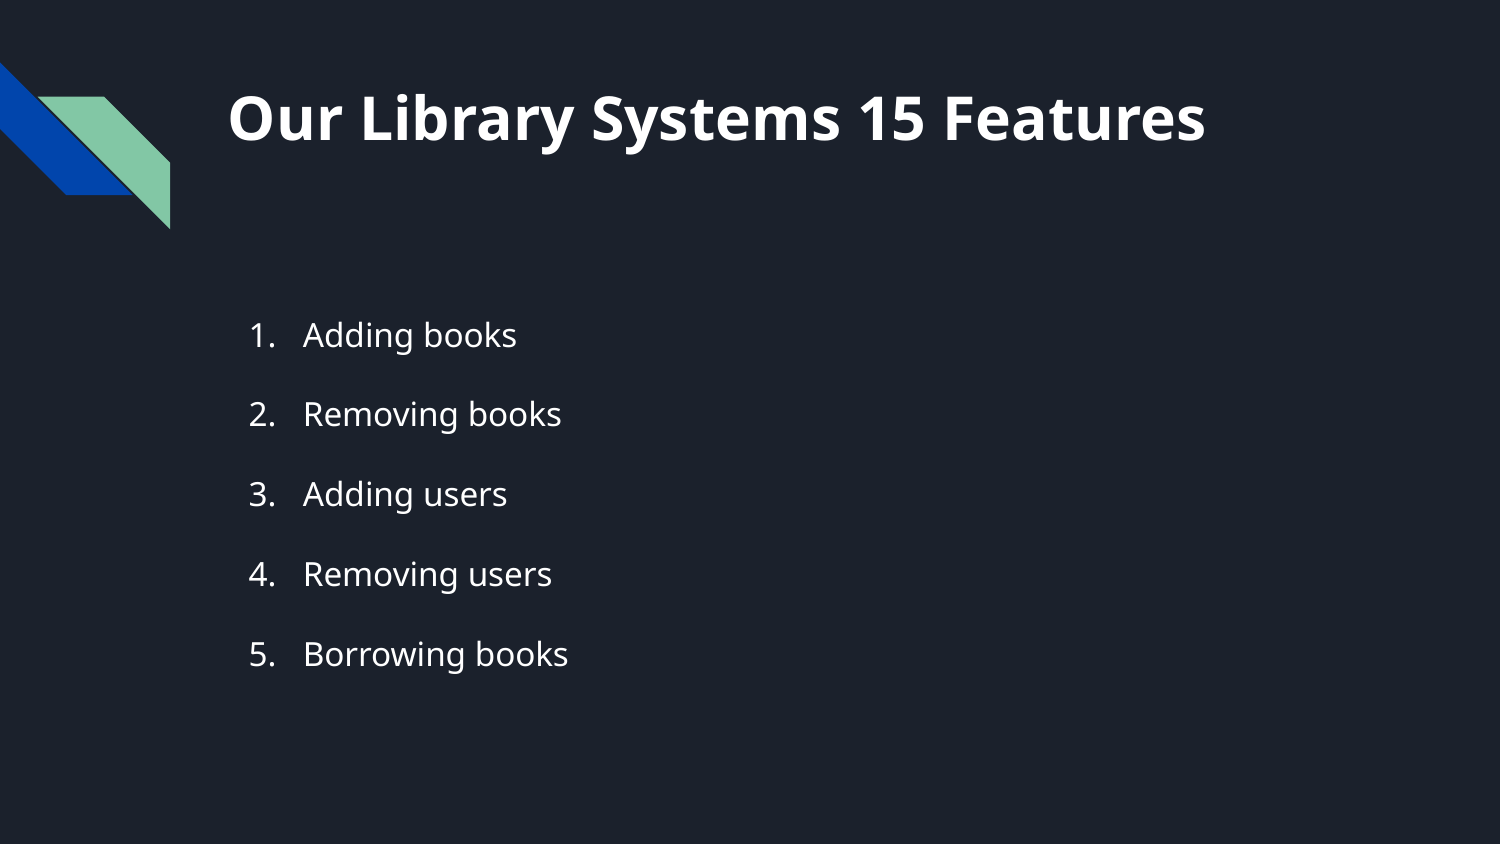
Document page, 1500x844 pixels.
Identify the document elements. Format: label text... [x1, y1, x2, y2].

list Adding books Removing books Adding users Removing users Borrowing books [212, 259, 1333, 737]
title Our Library Systems 15 Features [212, 64, 1368, 215]
